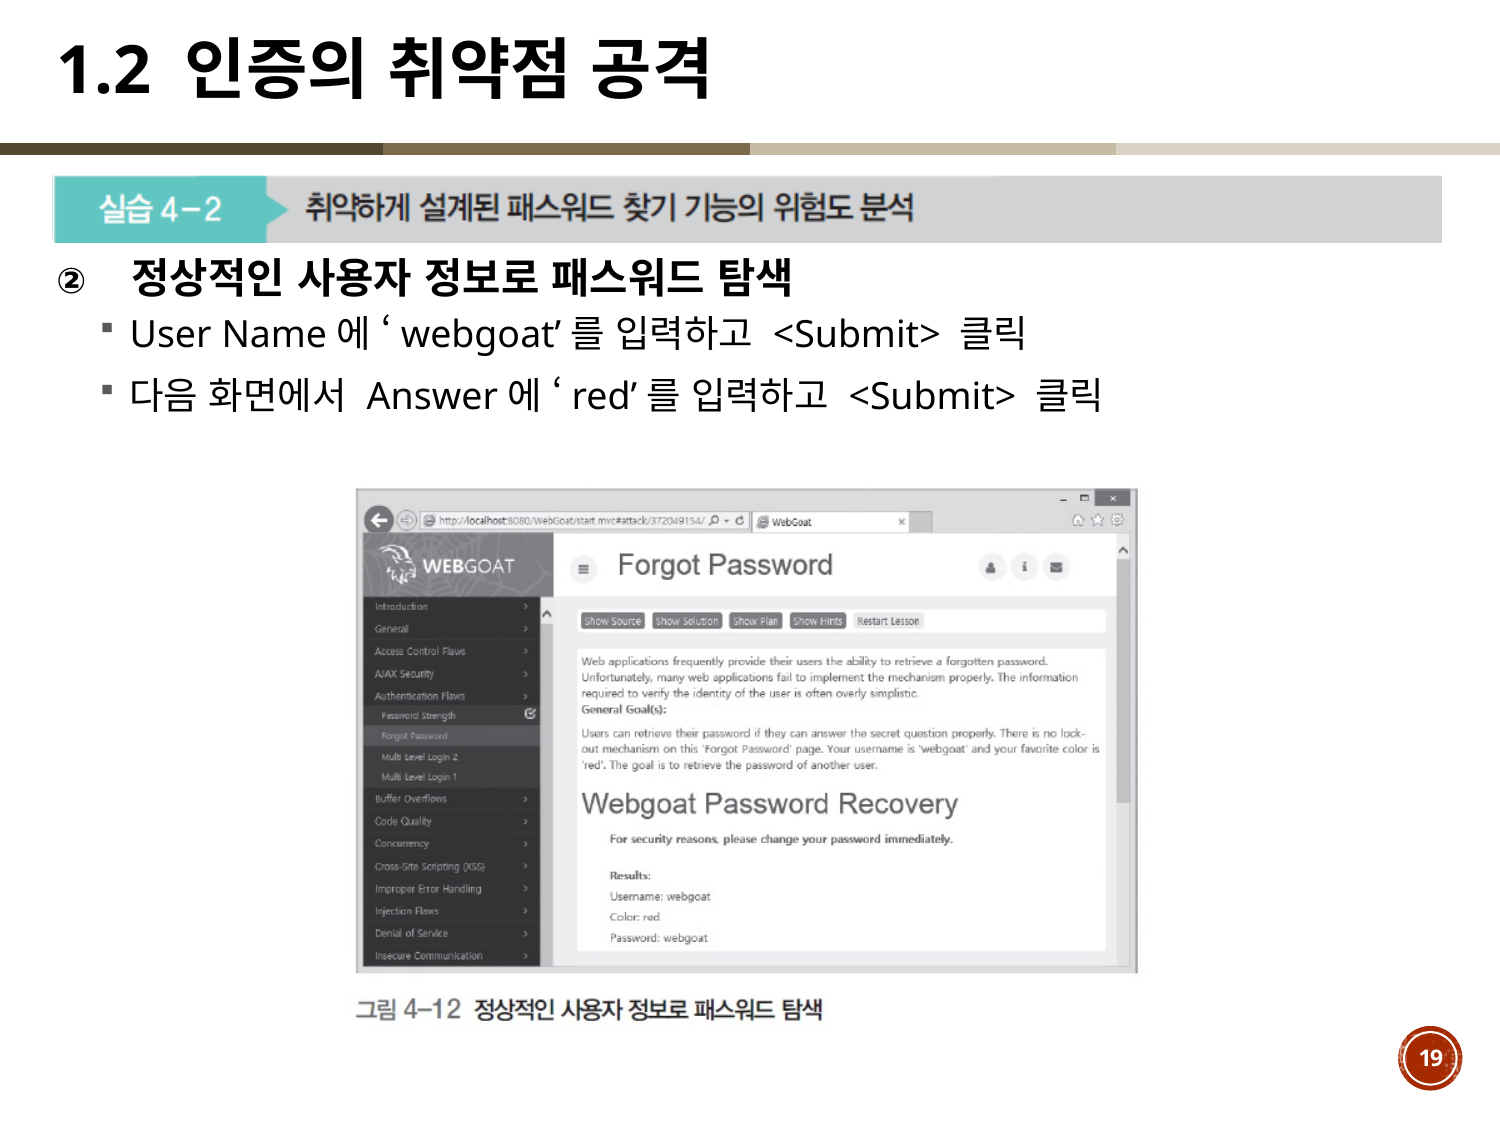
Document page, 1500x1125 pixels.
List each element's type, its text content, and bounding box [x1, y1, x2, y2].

slide_number 19 [1391, 1028, 1471, 1089]
picture [50, 169, 1444, 243]
picture [346, 476, 1148, 1031]
list 정상적인 사용자 정보로 패스워드 탐색 User Name에 ‘webgoat’를 입력하고 <Submit> 클릭 다음 화면에서 Answer에 ‘red’를 입력하고 <Submit> 클릭 [41, 169, 1459, 1067]
title 1.2 인증의 취약점 공격 [41, 17, 1282, 128]
